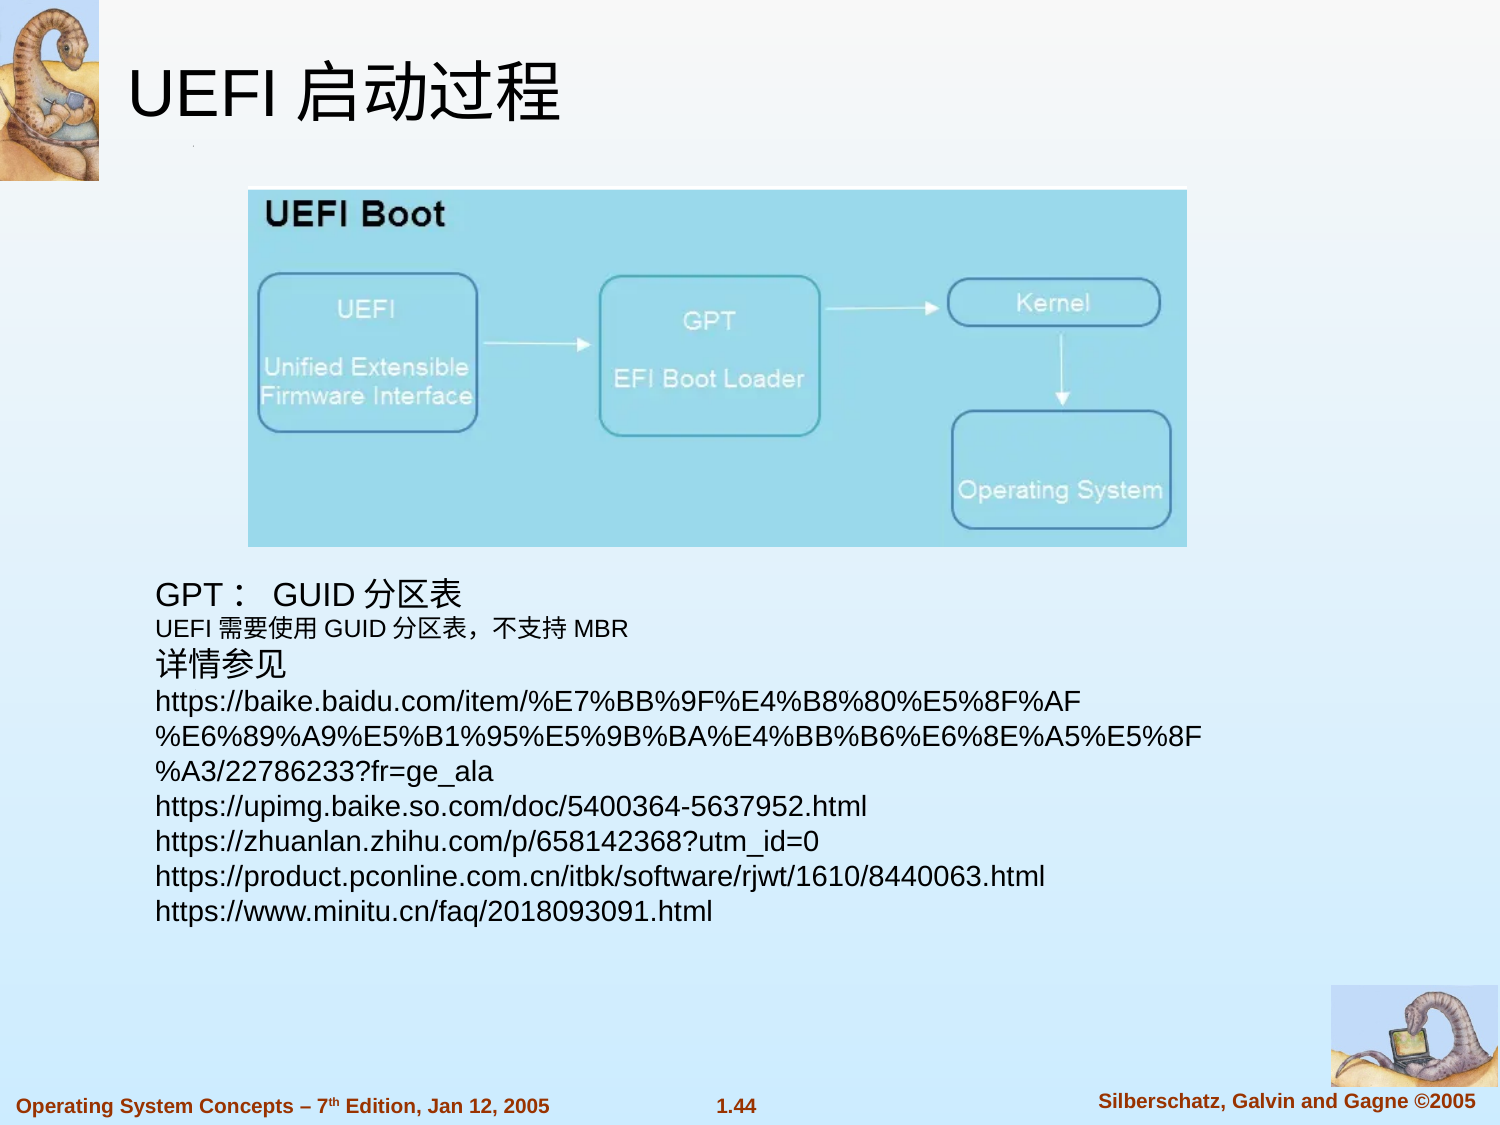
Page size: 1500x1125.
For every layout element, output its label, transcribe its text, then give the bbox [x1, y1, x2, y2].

picture [248, 186, 1187, 548]
title UEFI启动过程 [112, 37, 1438, 138]
list GPT：GUID分区表 UEFI需要使用GUID分区表，不支持MBR 详情参见 https://baike.baidu.com/item/%E7%BB%9F%E4%B8%80%E5%8F%AF%E6%89%A9%E5%B1%95%E5%9B%BA%E4%BB%B6%E6%8E%A5%E5%8F%A3/22786233?fr=ge_ala https://upimg.baike.so.com/doc/5400364-5637952.html https://zhuanlan.zhihu.com/p/658142368?utm_id=0 https://product.pconline.com.cn/itbk/software/rjwt/1610/8440063.html https://www.minitu.cn/faq/2018093091.html [140, 565, 1369, 1028]
picture [1331, 985, 1498, 1087]
picture [0, 0, 99, 181]
